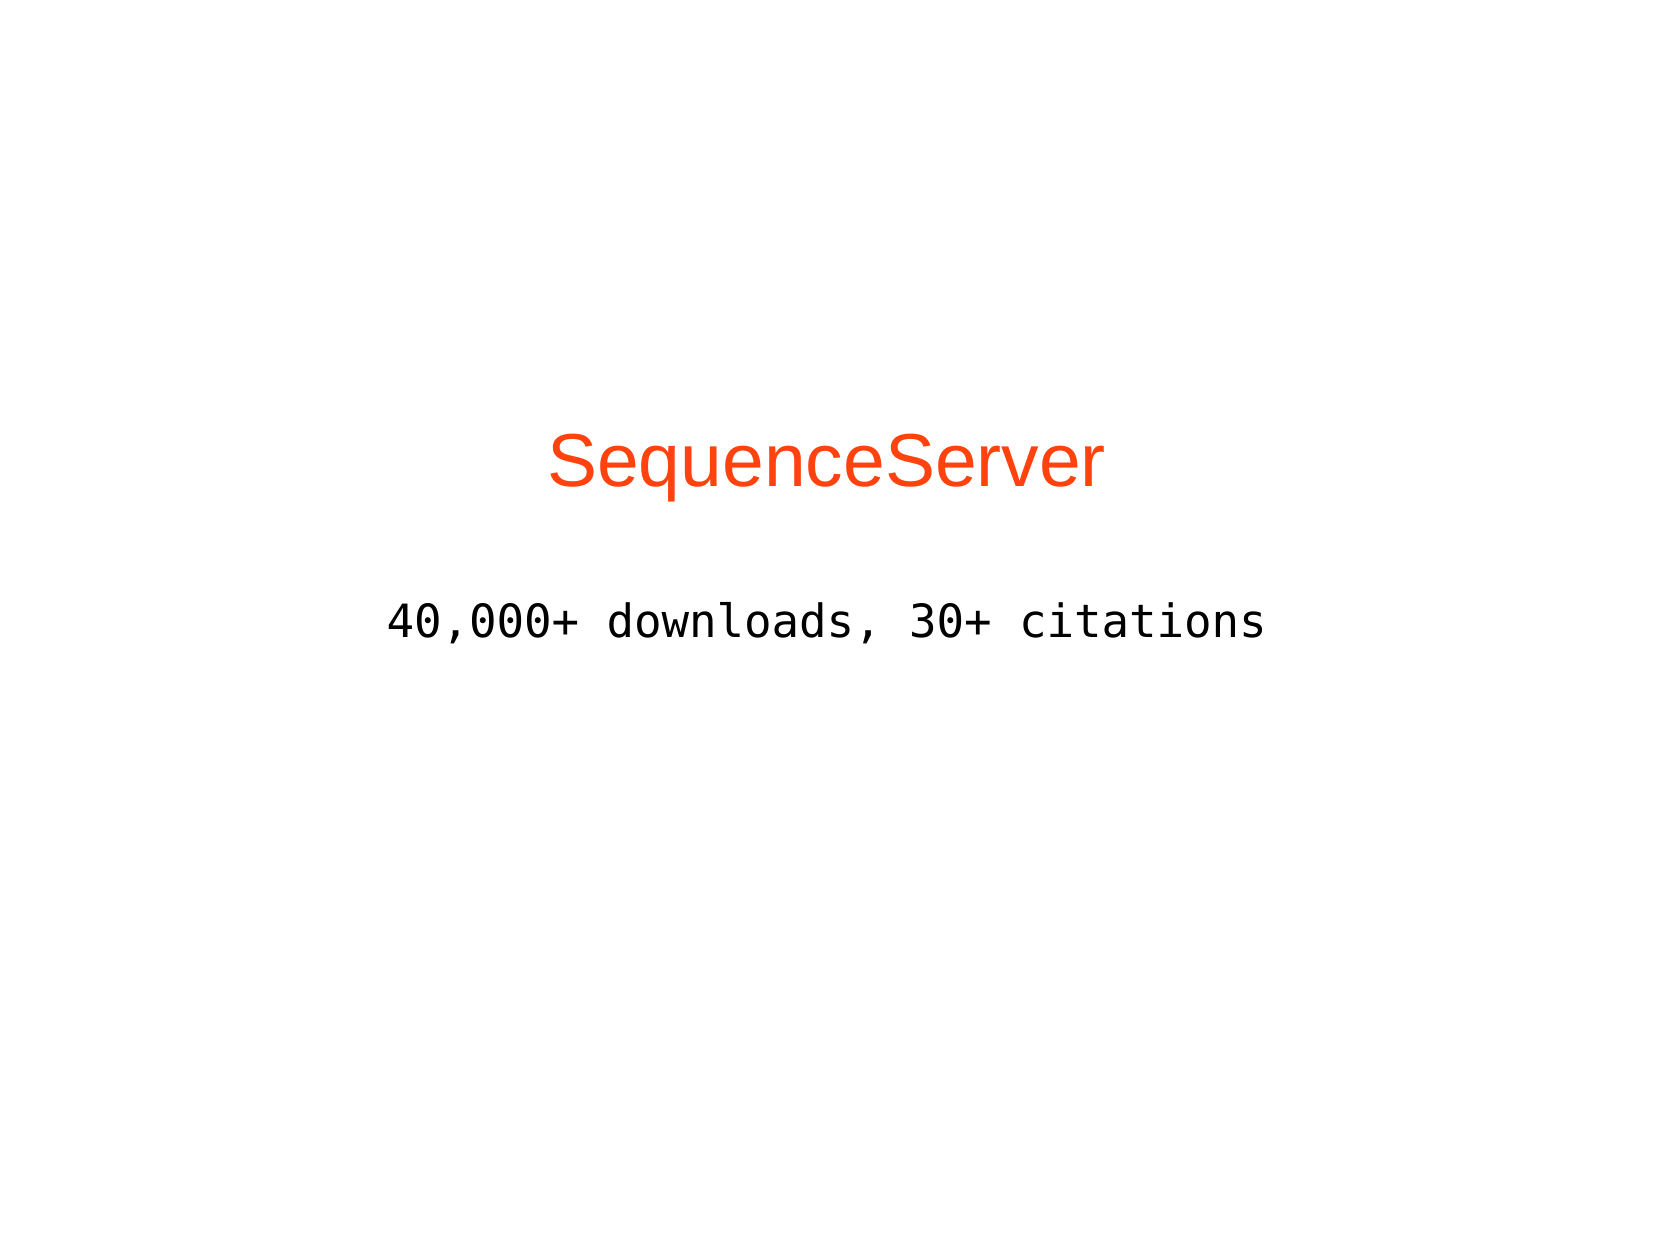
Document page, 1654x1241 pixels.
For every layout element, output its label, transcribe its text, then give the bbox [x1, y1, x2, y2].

text_box SequenceServer 40,000+ downloads, 30+ citations [82, 49, 1571, 1010]
